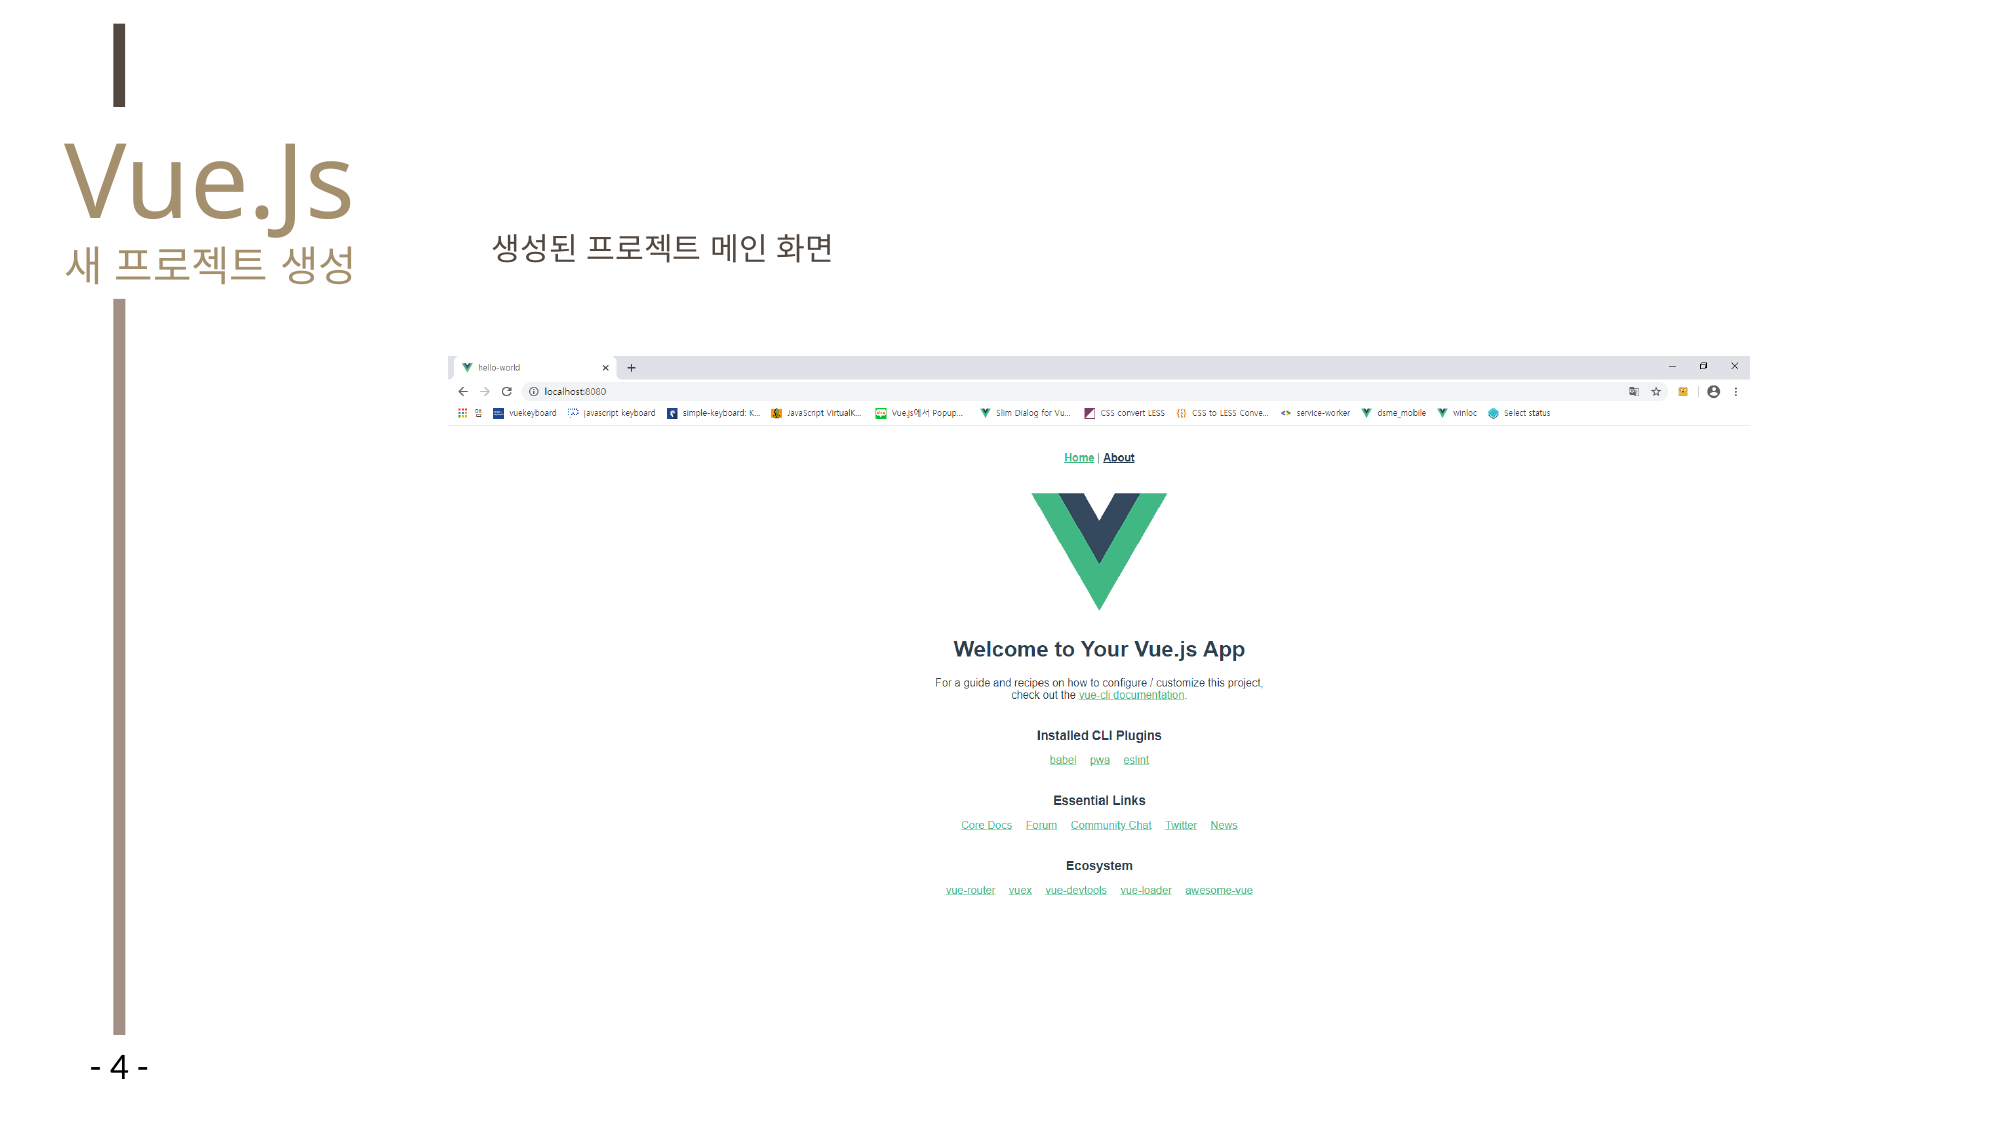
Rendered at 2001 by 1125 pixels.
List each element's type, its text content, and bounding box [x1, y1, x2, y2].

text_box [112, 23, 126, 108]
text_box 생성된 프로젝트 메인 화면 [476, 221, 1896, 275]
text_box [112, 298, 126, 1034]
picture [448, 356, 1750, 1062]
text_box - 4 - [74, 1034, 165, 1095]
text_box Vue.Js 새 프로젝트 생성 [49, 106, 523, 297]
